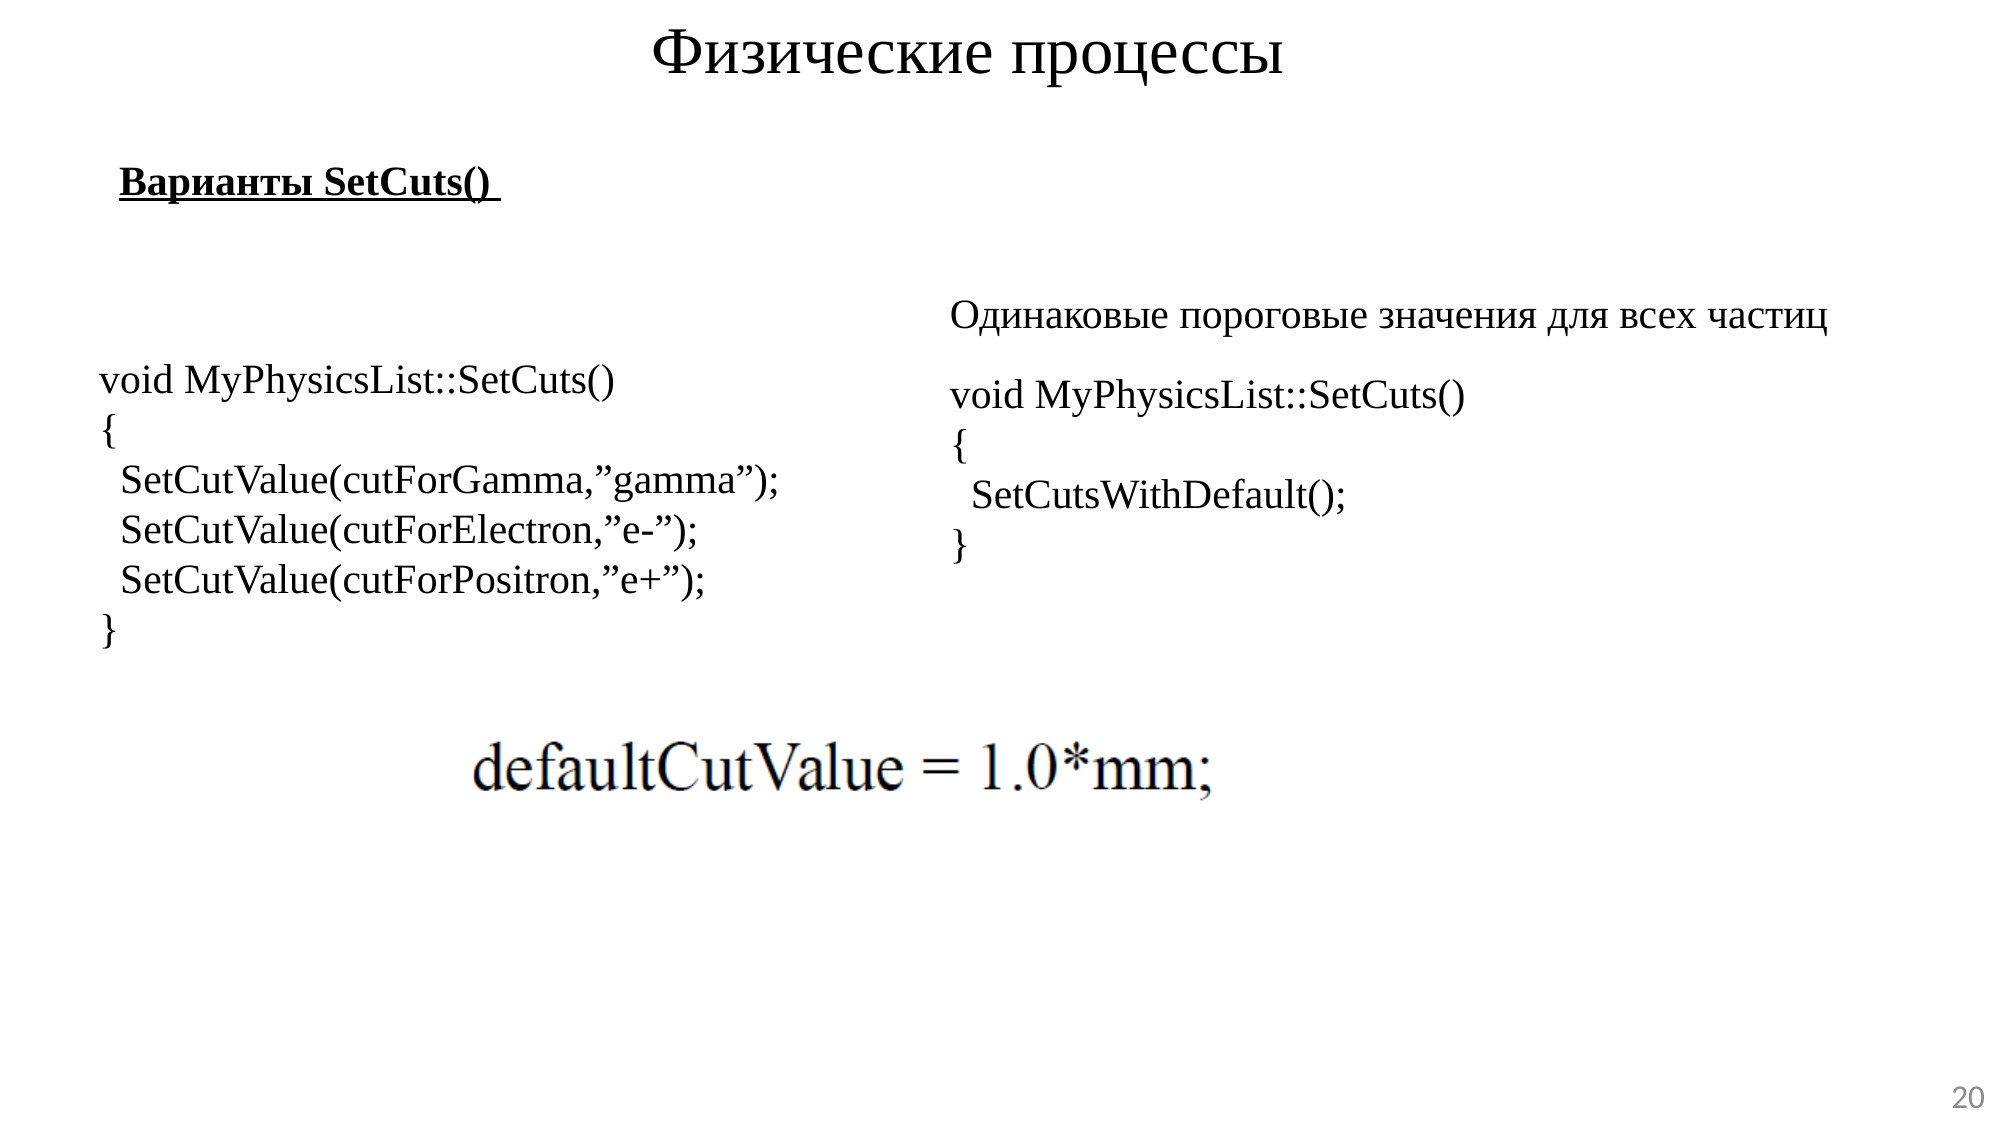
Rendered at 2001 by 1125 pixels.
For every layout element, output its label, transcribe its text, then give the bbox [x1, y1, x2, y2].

picture [473, 734, 1221, 818]
text_box void MyPhysicsList::SetCuts() { SetCutsWithDefault(); } [935, 358, 1714, 574]
text_box Варианты SetCuts() [12, 146, 608, 212]
text_box Одинаковые пороговые значения для всех частиц [935, 278, 1917, 344]
text_box void MyPhysicsList::SetCuts() { SetCutValue(cutForGamma,”gamma”); SetCutValue(cutForElectron,”e-”); SetCutValue(cutForPositron,”e+”); } [84, 344, 864, 660]
slide_number 20 [1916, 1065, 2000, 1125]
text_box Физические процессы [565, 0, 1372, 95]
